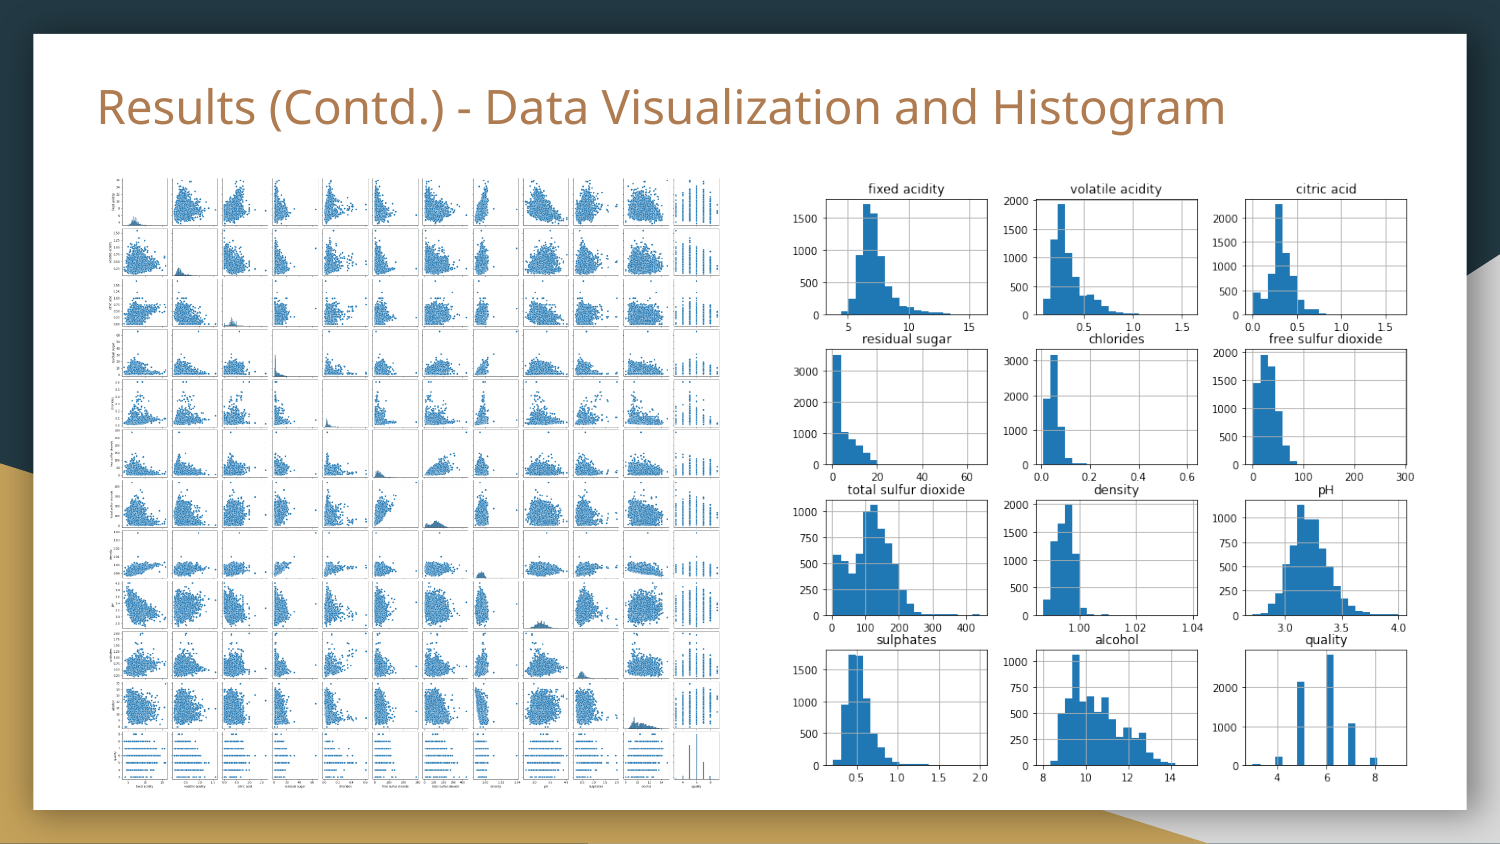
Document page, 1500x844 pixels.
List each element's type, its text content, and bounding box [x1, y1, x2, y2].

title Results (Contd.) - Data Visualization and Histogram [81, 61, 1451, 150]
picture [785, 176, 1423, 790]
picture [106, 176, 721, 790]
